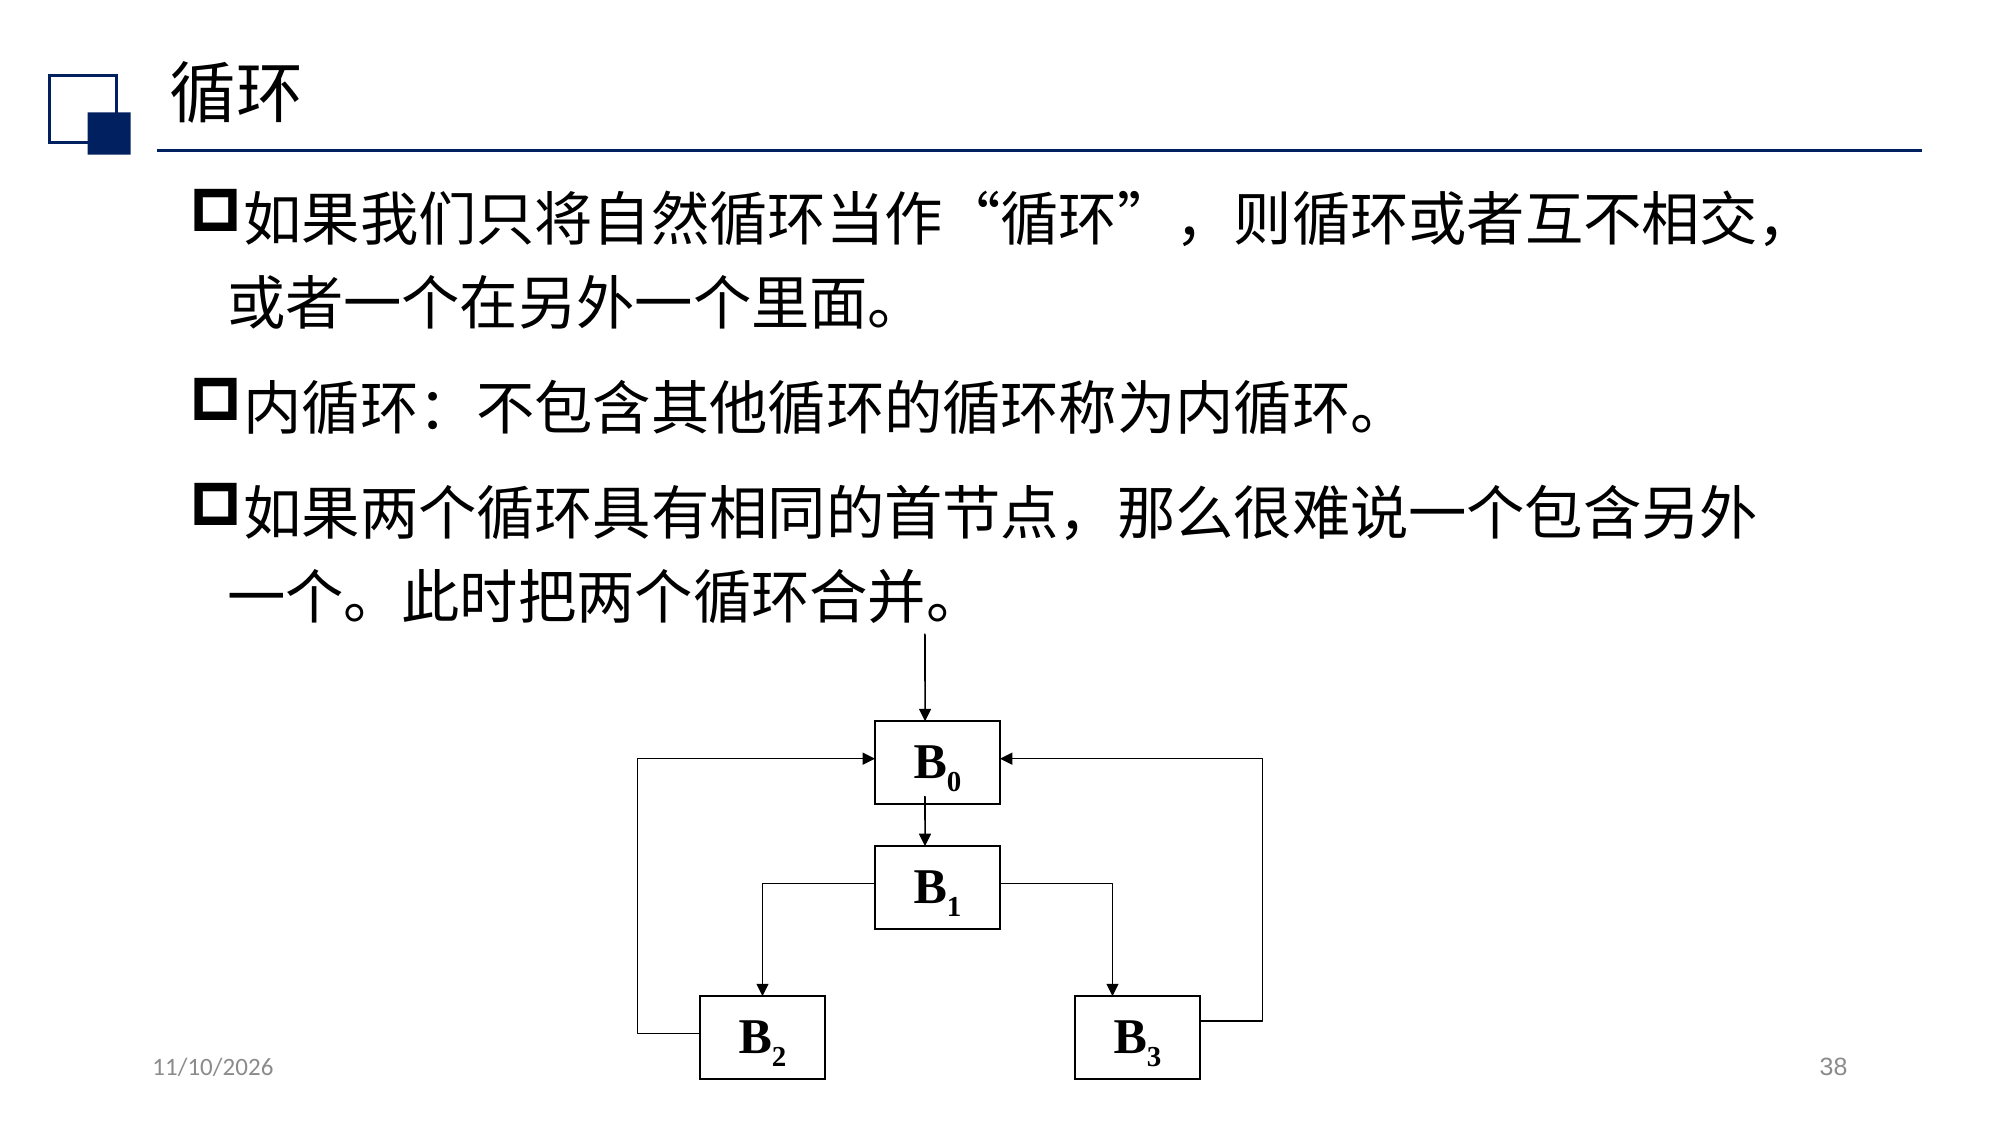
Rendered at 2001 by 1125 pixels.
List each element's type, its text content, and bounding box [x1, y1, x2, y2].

title 循环 [154, 50, 1880, 143]
list 如果我们只将自然循环当作“循环”，则循环或者互不相交，或者一个在另外一个里面。 内循环：不包含其他循环的循环称为内循环。 如果两个循环具有相同的首节点，那么很难说一个包含另外一个。此时把两个循环合并。 [174, 160, 1780, 838]
text_box [918, 633, 932, 722]
text_box [756, 883, 876, 997]
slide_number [137, 1042, 588, 1103]
slide_number 38 [1412, 1042, 1863, 1103]
text_box [918, 796, 932, 847]
text_box B0 [875, 721, 1000, 805]
text_box B3 [1074, 996, 1200, 1080]
text_box [637, 752, 875, 1035]
text_box [999, 883, 1119, 997]
text_box B2 [699, 996, 825, 1080]
text_box B1 [875, 846, 1000, 930]
text_box [999, 752, 1263, 1022]
